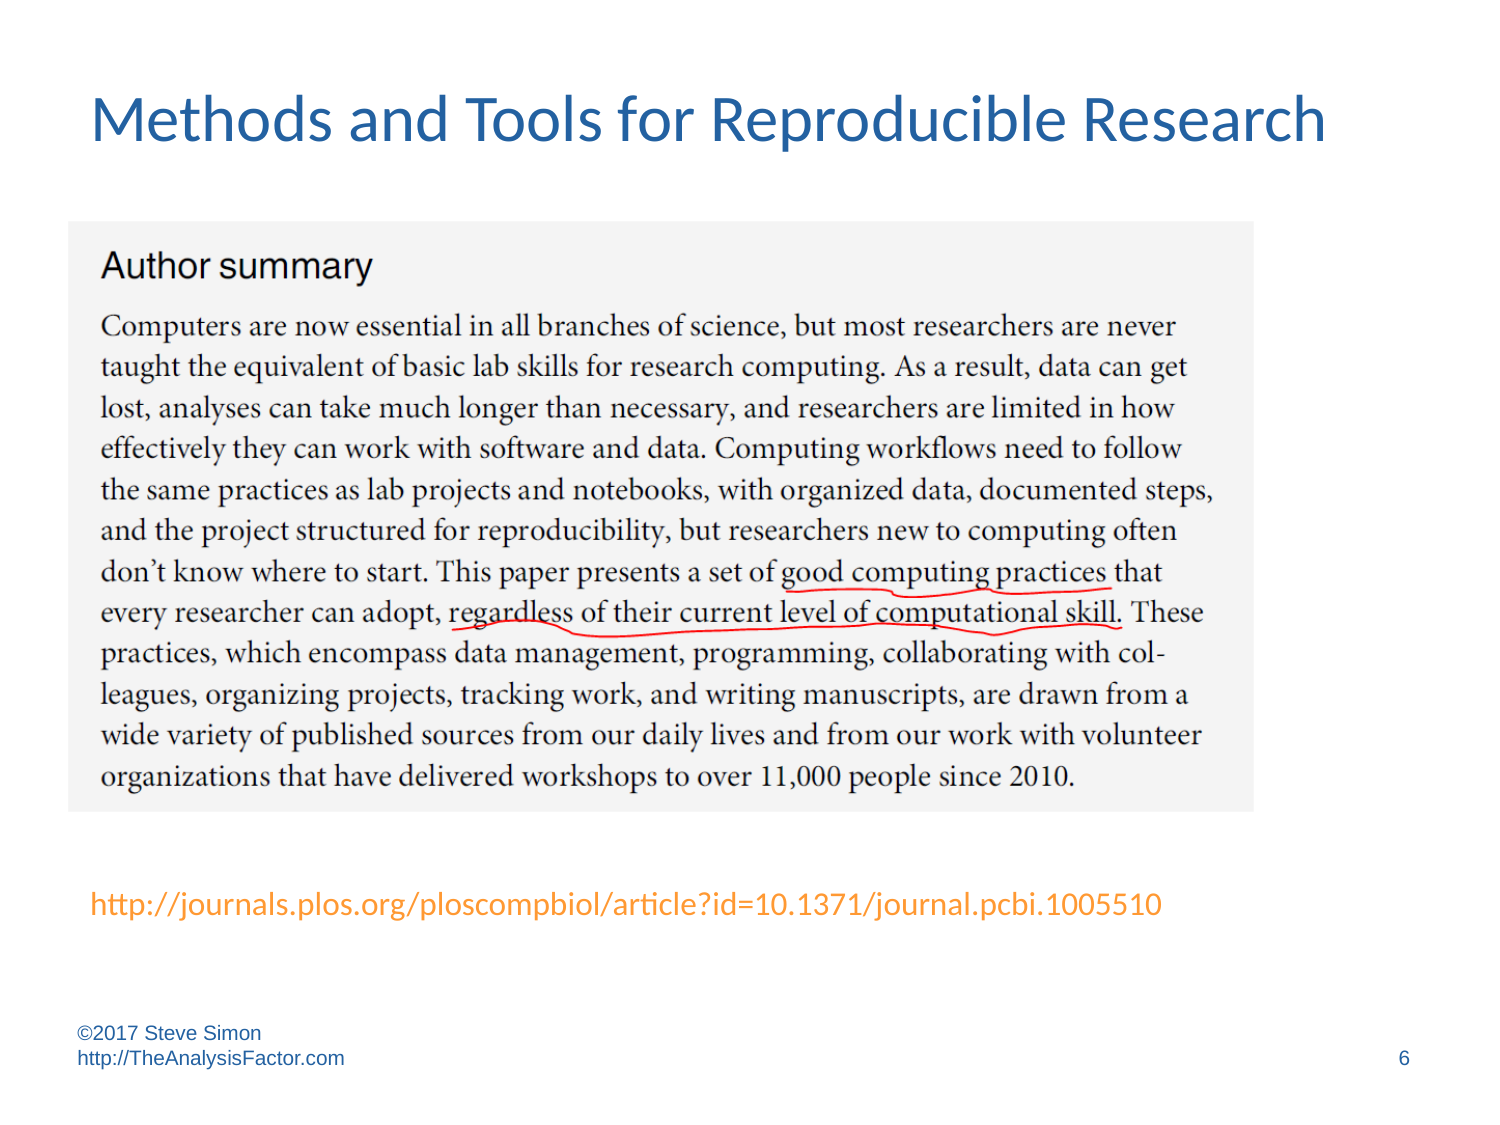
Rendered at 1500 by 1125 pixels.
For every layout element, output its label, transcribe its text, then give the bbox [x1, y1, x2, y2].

title Methods and Tools for Reproducible Research [75, 62, 1425, 163]
list http://journals.plos.org/ploscompbiol/article?id=10.1371/journal.pcbi.1005510 [75, 875, 1425, 975]
picture [62, 212, 1263, 819]
slide_number 6 [1275, 1012, 1425, 1091]
footer ©2017 Steve Simon http://TheAnalysisFactor.com [62, 1012, 450, 1091]
